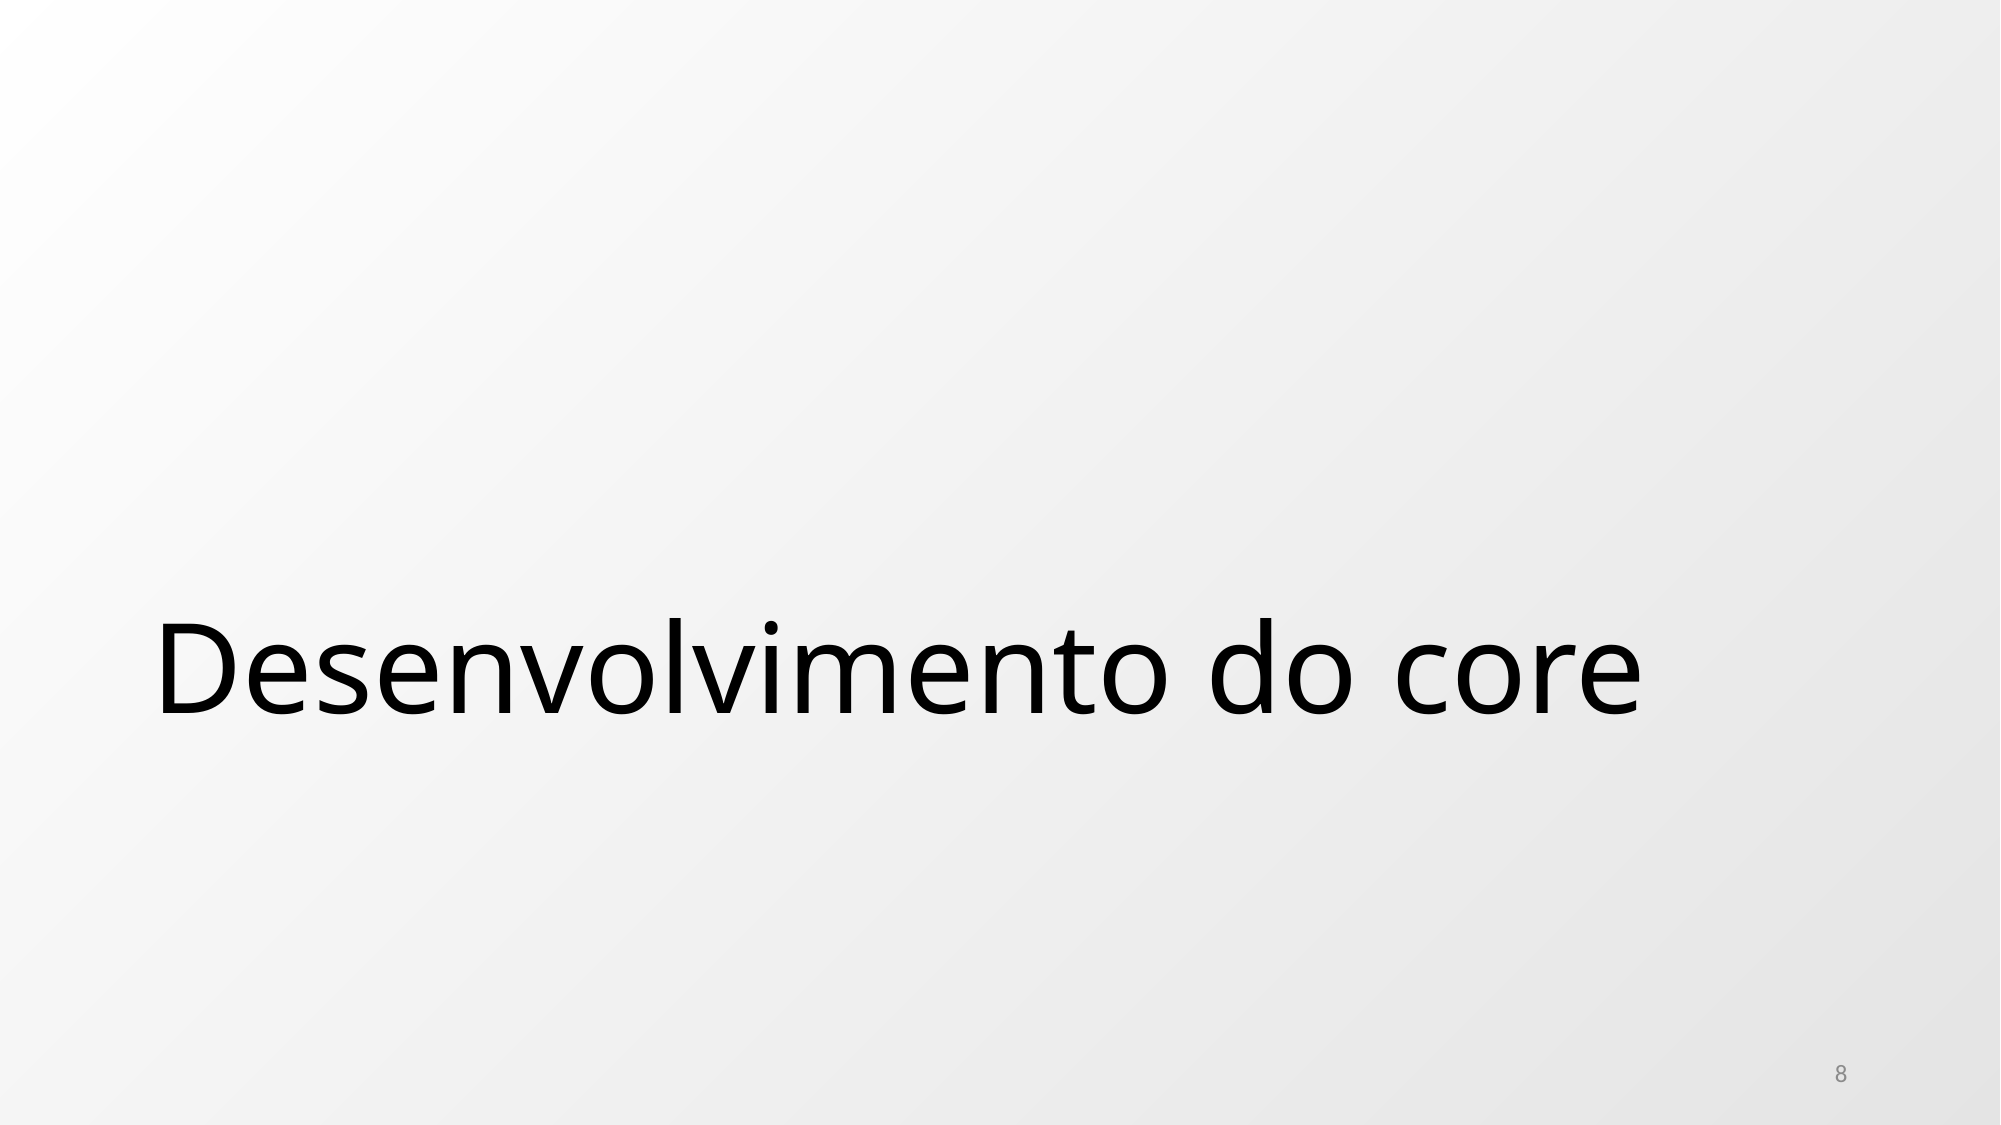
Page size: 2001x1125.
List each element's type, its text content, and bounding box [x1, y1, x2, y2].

title Desenvolvimento do core [136, 280, 1862, 749]
slide_number 8 [1412, 1042, 1863, 1103]
